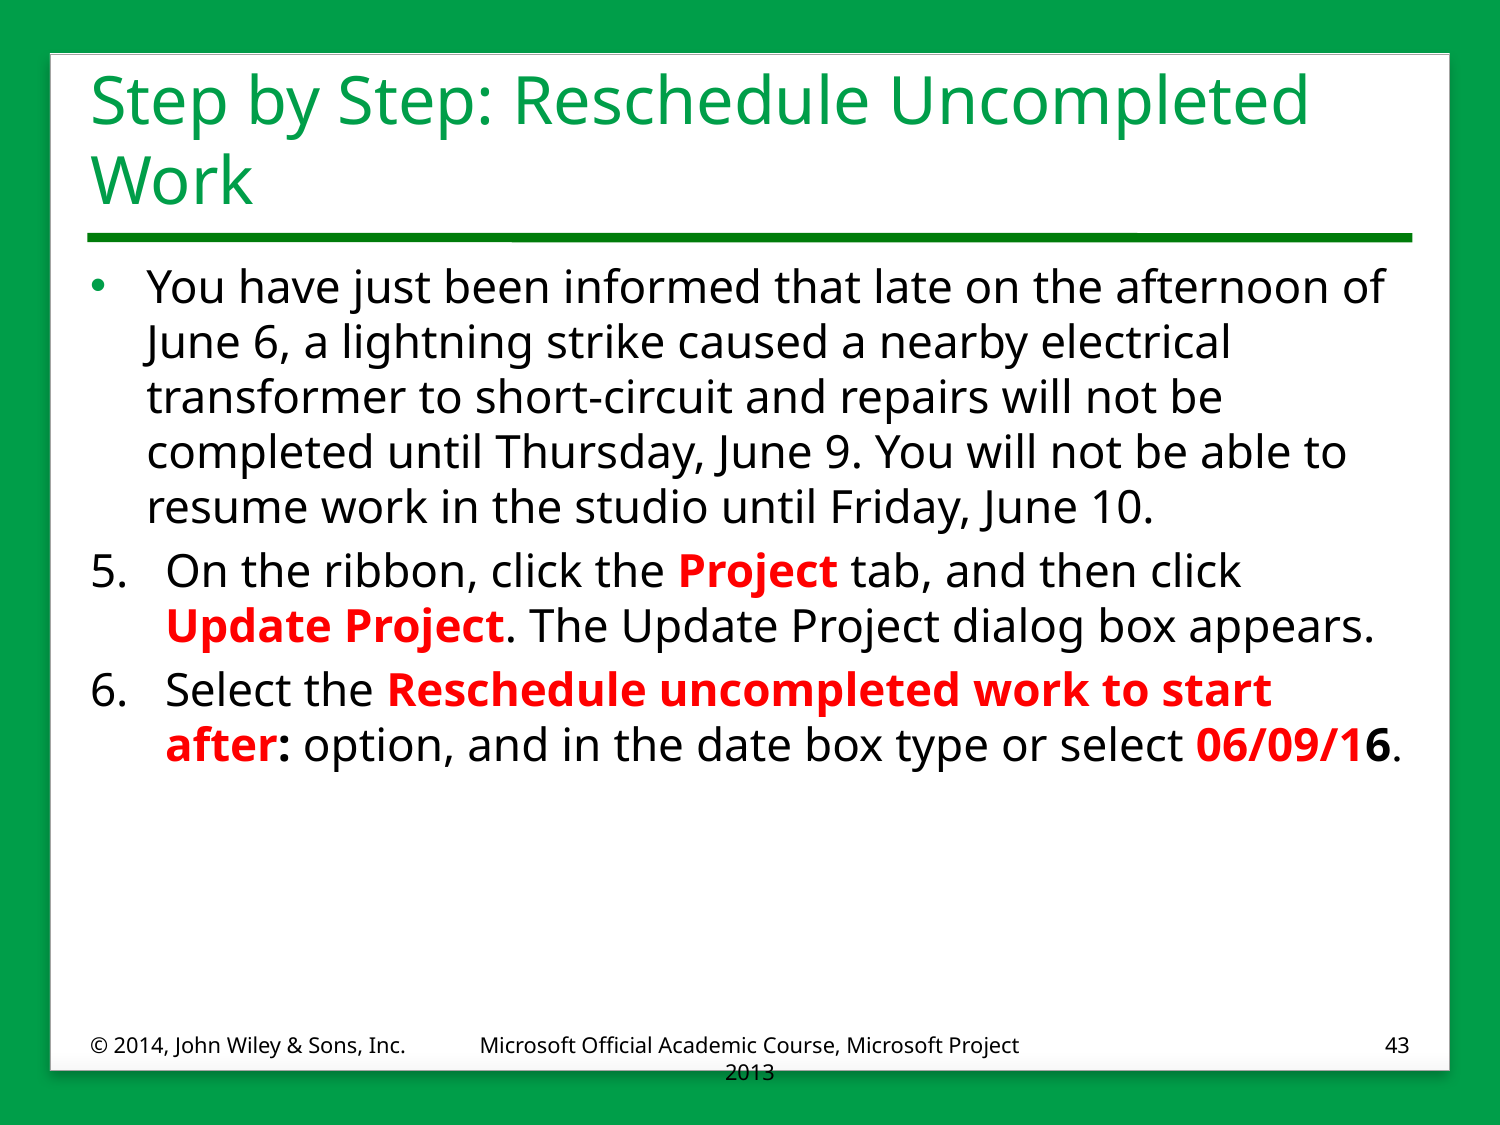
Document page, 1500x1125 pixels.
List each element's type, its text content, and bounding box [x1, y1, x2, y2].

title Step by Step: Reschedule Uncompleted Work [74, 74, 1426, 226]
slide_number 43 [1074, 1024, 1426, 1103]
list You have just been informed that late on the afternoon of June 6, a lightning strike caused a nearby electrical transformer to short-circuit and repairs will not be completed until Thursday, June 9. You will not be able to resume work in the studio until Friday, June 10. 5. On the ribbon, click the Project tab, and then click Update Project. The Update Project dialog box appears. 6. Select the Reschedule uncompleted work to start after: option, and in the date box type or select 06/09/16. [75, 249, 1425, 1063]
footer Microsoft Official Academic Course, Microsoft Project 2013 [449, 1024, 1051, 1103]
slide_number © 2014, John Wiley & Sons, Inc. [74, 1024, 426, 1103]
